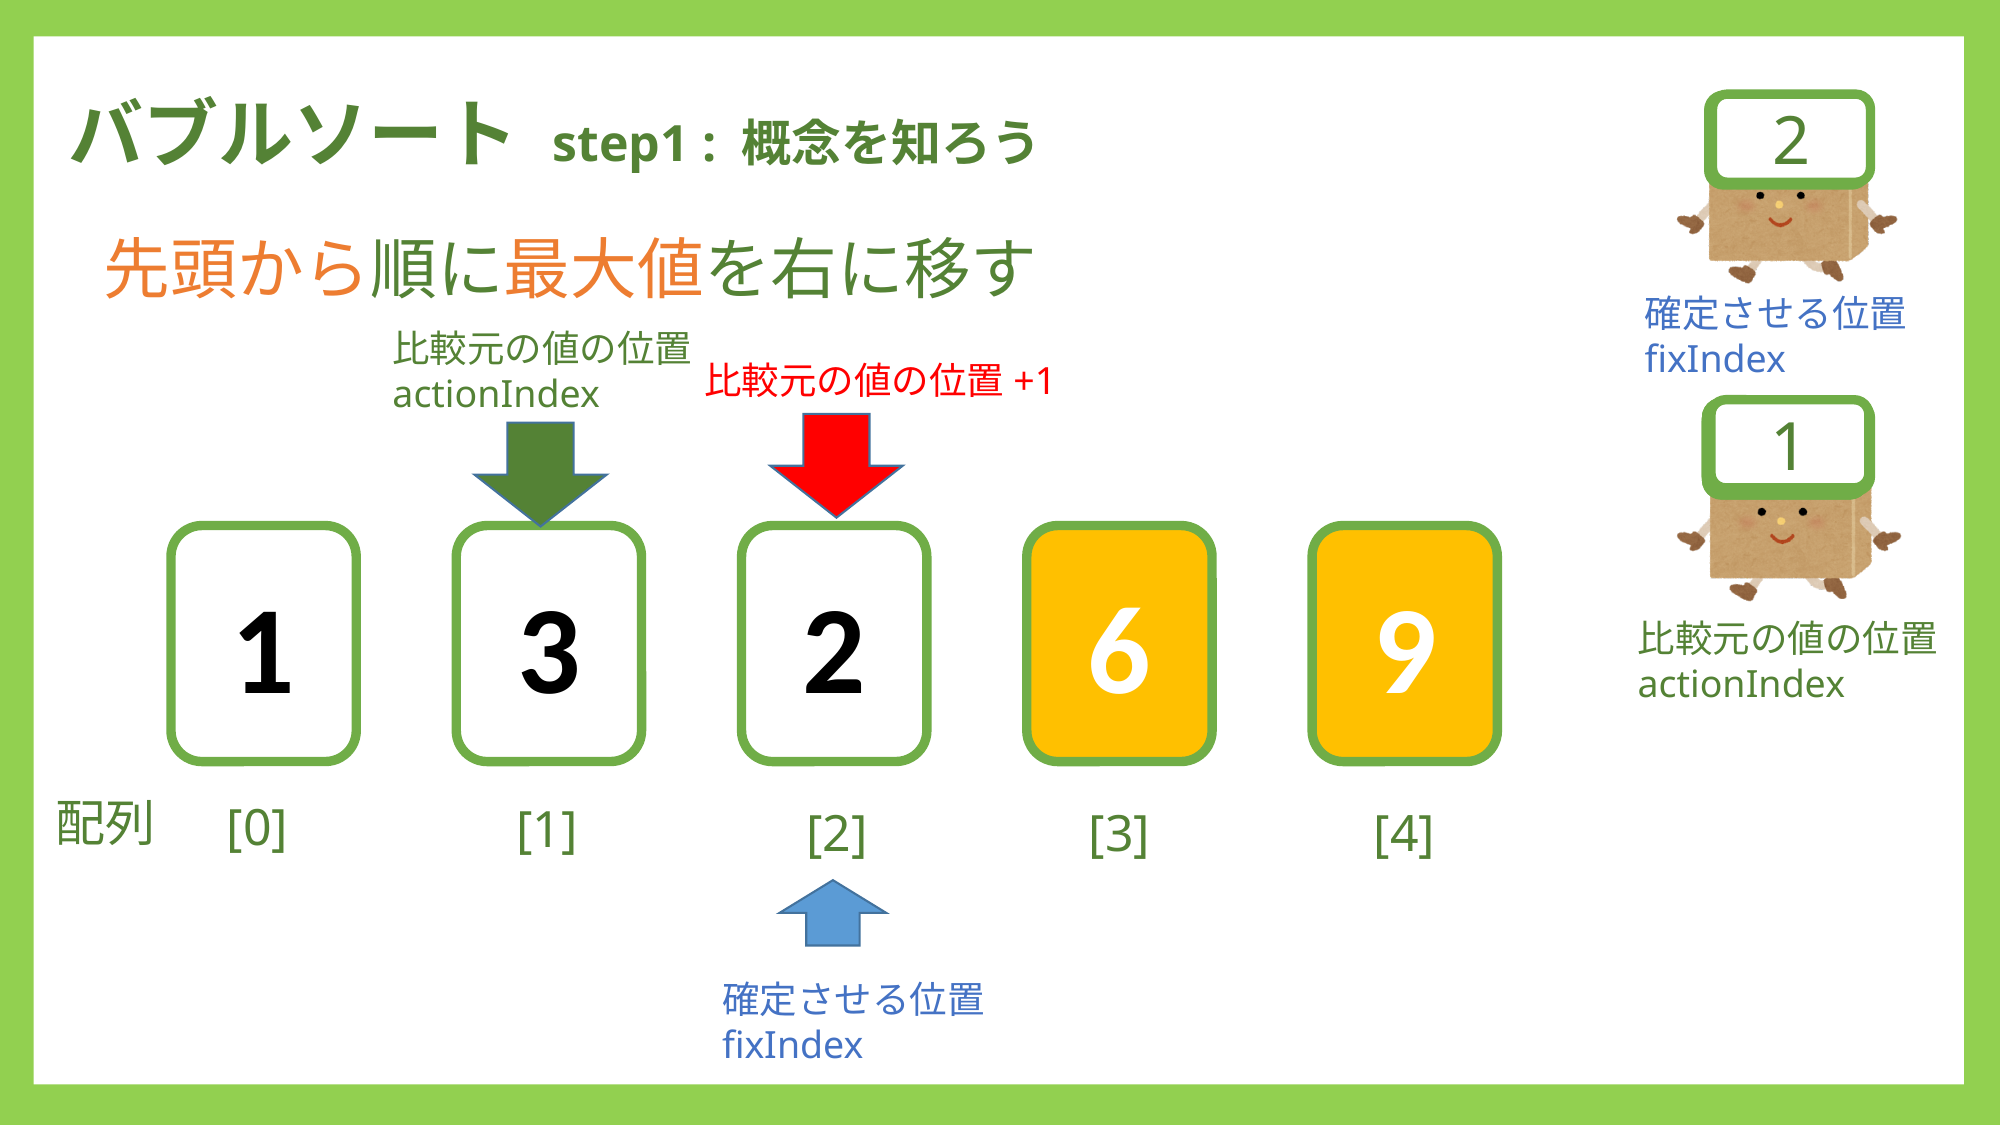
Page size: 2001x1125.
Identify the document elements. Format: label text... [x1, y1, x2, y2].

text_box [3] [1073, 794, 1166, 870]
text_box 3 [455, 524, 643, 763]
text_box 比較元の値の位置+1 [689, 349, 1072, 410]
text_box [4] [1359, 794, 1451, 870]
text_box 先頭から順に最大値を右に移す [88, 219, 1053, 315]
text_box [1] [501, 790, 593, 866]
text_box 1 [1710, 398, 1870, 411]
text_box バブルソート step1 : 概念を知ろう [53, 78, 1057, 184]
text_box 6 [1025, 524, 1214, 763]
text_box [775, 878, 890, 947]
text_box 配列 [40, 784, 171, 860]
text_box 確定させる位置 fixIndex [1629, 282, 1922, 388]
text_box [2] [791, 794, 883, 870]
text_box [471, 422, 610, 528]
text_box 9 [1311, 524, 1499, 763]
text_box 確定させる位置 fixIndex [707, 968, 1000, 1073]
text_box [0] [211, 788, 304, 863]
text_box [767, 412, 906, 519]
text_box 比較元の値の位置 actionIndex [1622, 607, 1953, 713]
picture [1669, 96, 1903, 308]
text_box 2 [740, 524, 928, 763]
picture [1669, 411, 1907, 626]
text_box 1 [169, 524, 358, 763]
text_box 比較元の値の位置 actionIndex [377, 317, 708, 422]
